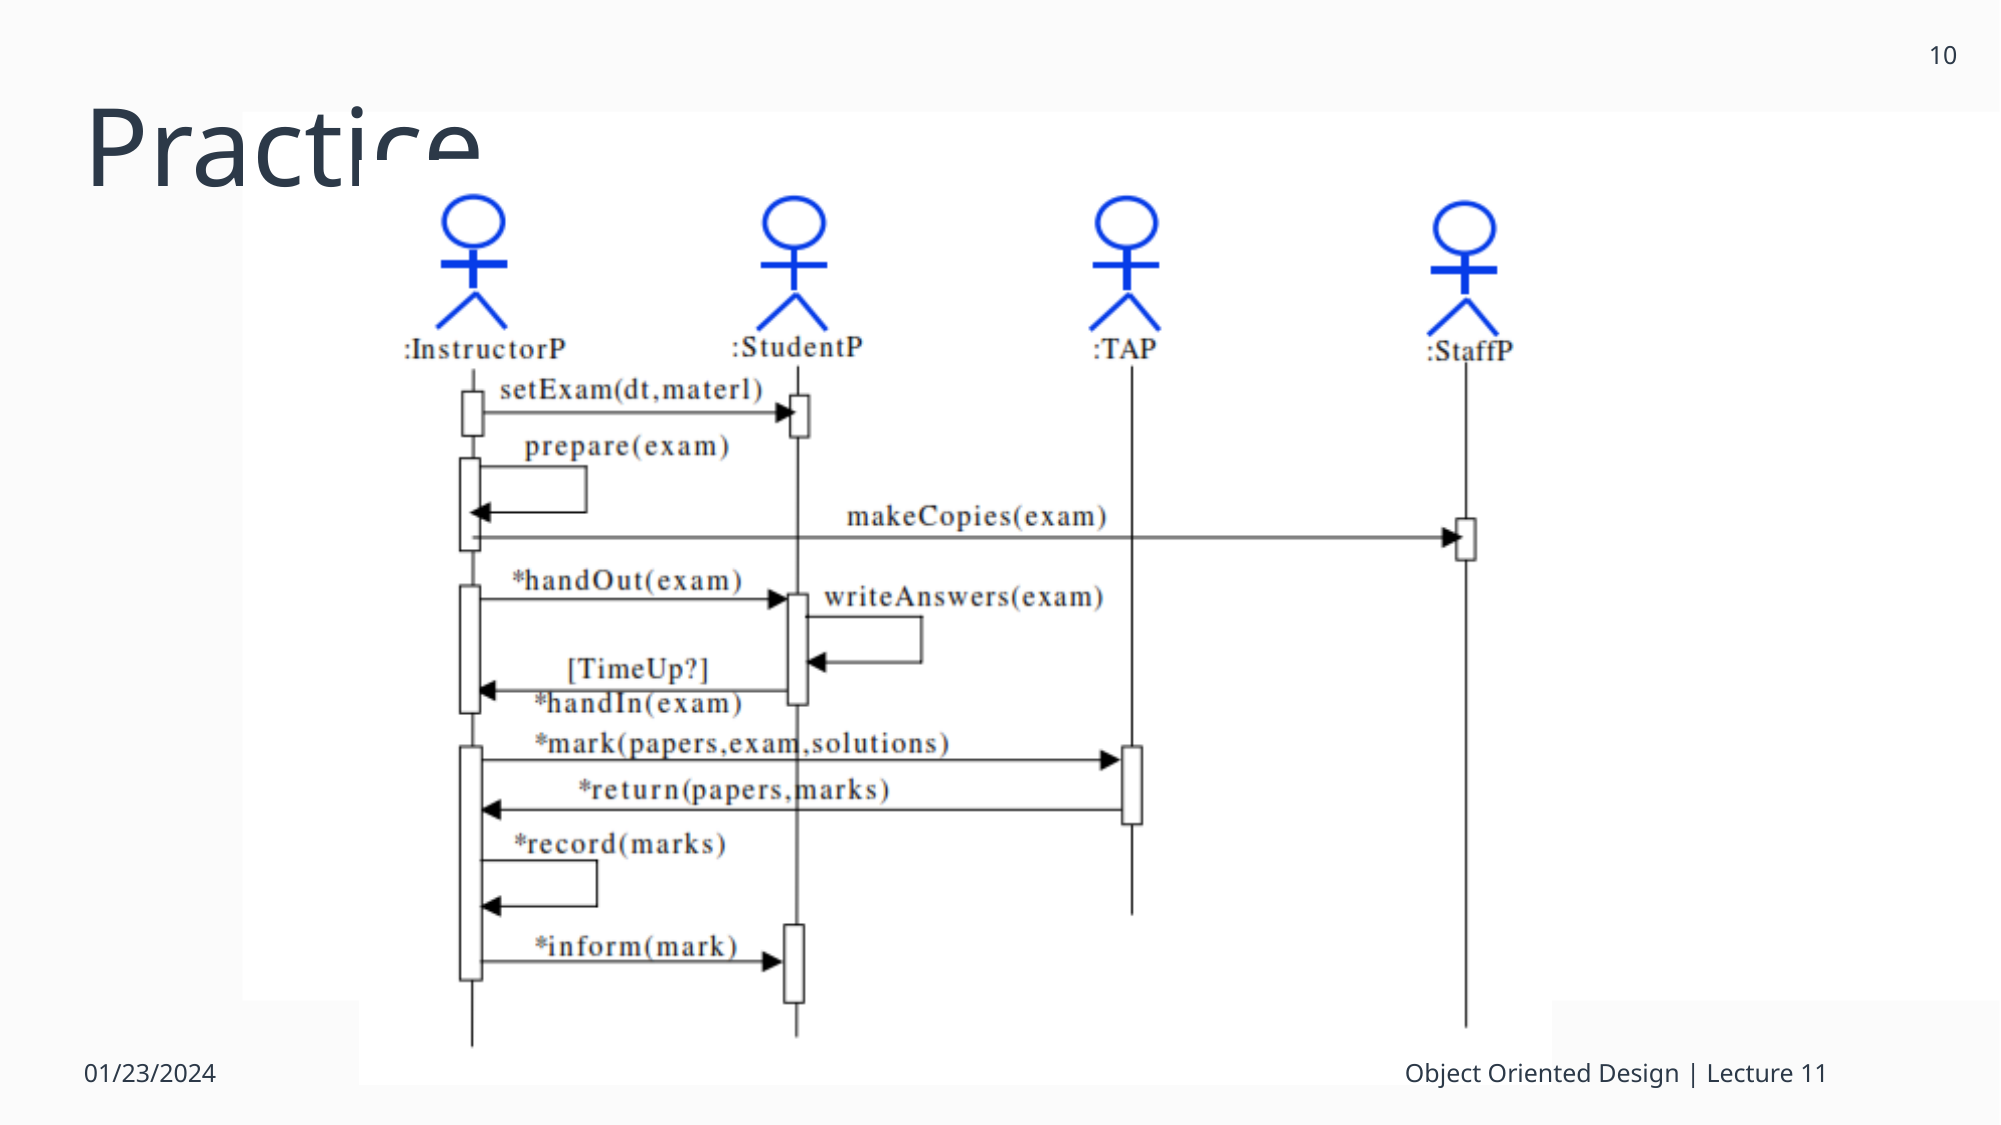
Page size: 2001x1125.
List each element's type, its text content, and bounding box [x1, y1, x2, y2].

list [359, 160, 1552, 1085]
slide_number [68, 1020, 519, 1125]
slide_number 10 [1886, 0, 2000, 113]
title Practice [68, 59, 1843, 244]
footer Object Oriented Design | Lecture 11 [618, 1020, 1845, 1125]
